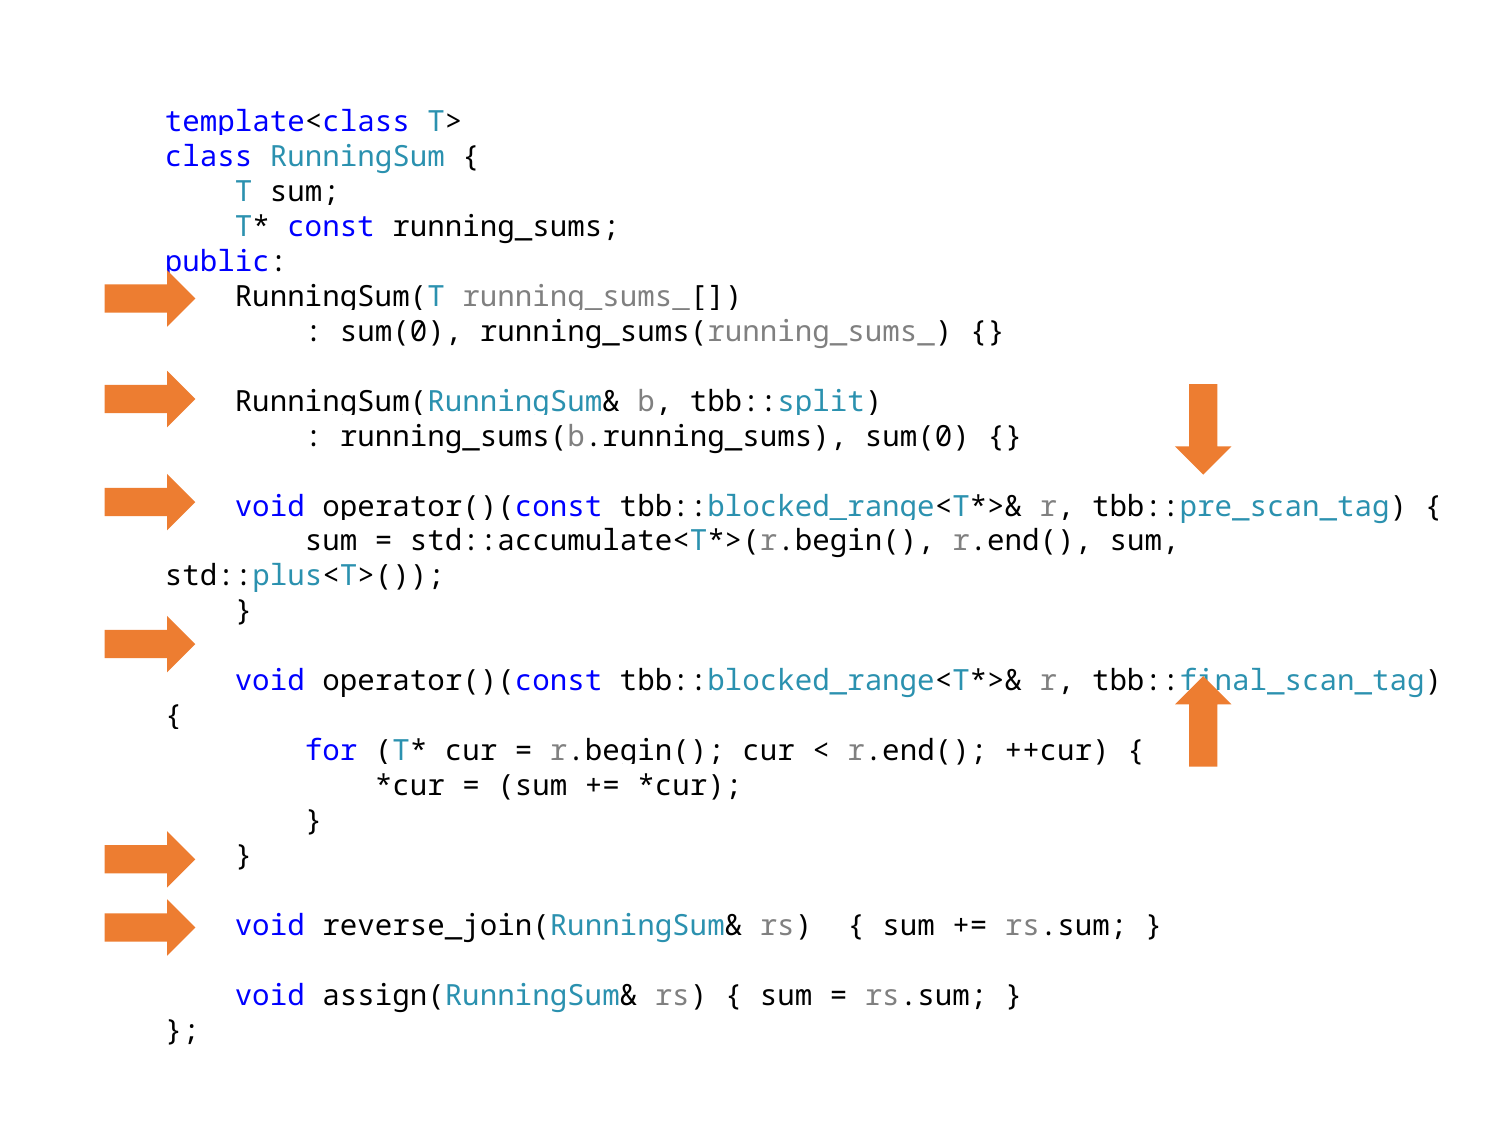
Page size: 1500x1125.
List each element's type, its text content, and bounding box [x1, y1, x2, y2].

text_box [103, 368, 197, 430]
text_box [103, 267, 197, 330]
text_box [103, 896, 197, 959]
text_box [1172, 674, 1234, 768]
text_box [103, 471, 197, 533]
text_box [1172, 383, 1234, 477]
text_box [103, 828, 197, 891]
text_box template<class T> class RunningSum { T sum; T* const running_sums; public: RunningSum(T running_sums_[]) : sum(0), running_sums(running_sums_) {} RunningSum(RunningSum& b, tbb::split) : running_sums(b.running_sums), sum(0) {} void operator()(const tbb::blocked_range<T*>& r, tbb::pre_scan_tag) { sum = std::accumulate<T*>(r.begin(), r.end(), sum, std::plus<T>()); } void operator()(const tbb::blocked_range<T*>& r, tbb::final_scan_tag) { for (T* cur = r.begin(); cur < r.end(); ++cur) { *cur = (sum += *cur); } } void reverse_join(RunningSum& rs) { sum += rs.sum; } void assign(RunningSum& rs) { sum = rs.sum; } }; [150, 94, 1475, 1081]
text_box [103, 613, 197, 675]
